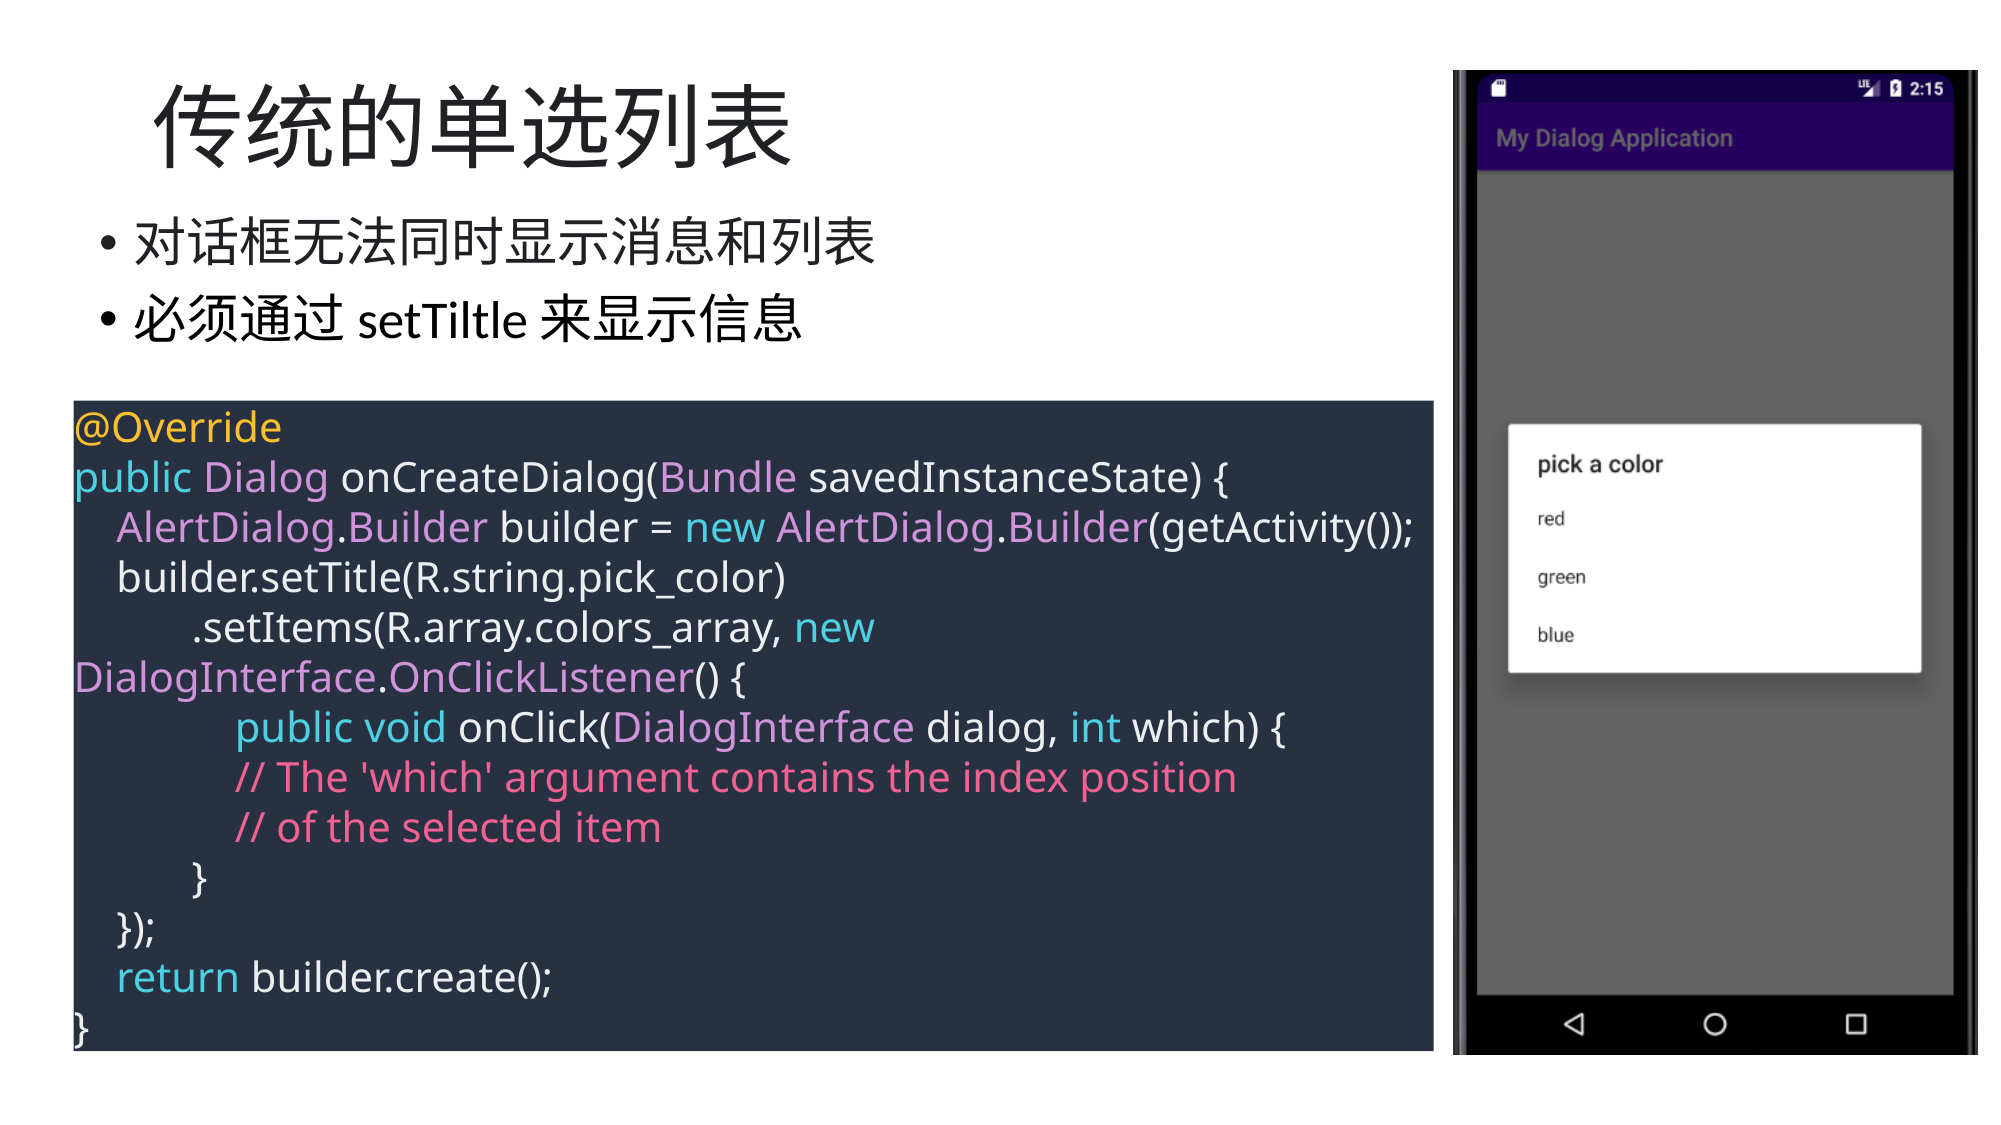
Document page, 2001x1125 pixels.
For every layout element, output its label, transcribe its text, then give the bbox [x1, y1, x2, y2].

picture [1453, 70, 1978, 1055]
title 传统的单选列表 [137, 23, 1863, 241]
text_box @Override public Dialog onCreateDialog(Bundle savedInstanceState) { AlertDialog.Builder builder = new AlertDialog.Builder(getActivity()); builder.setTitle(R.string.pick_color) .setItems(R.array.colors_array, new DialogInterface.OnClickListener() { public void onClick(DialogInterface dialog, int which) { // The 'which' argument contains the index position // of the selected item } }); return builder.create(); } [73, 400, 1434, 1052]
list 对话框无法同时显示消息和列表 必须通过setTiltle来显示信息 [84, 208, 1339, 358]
